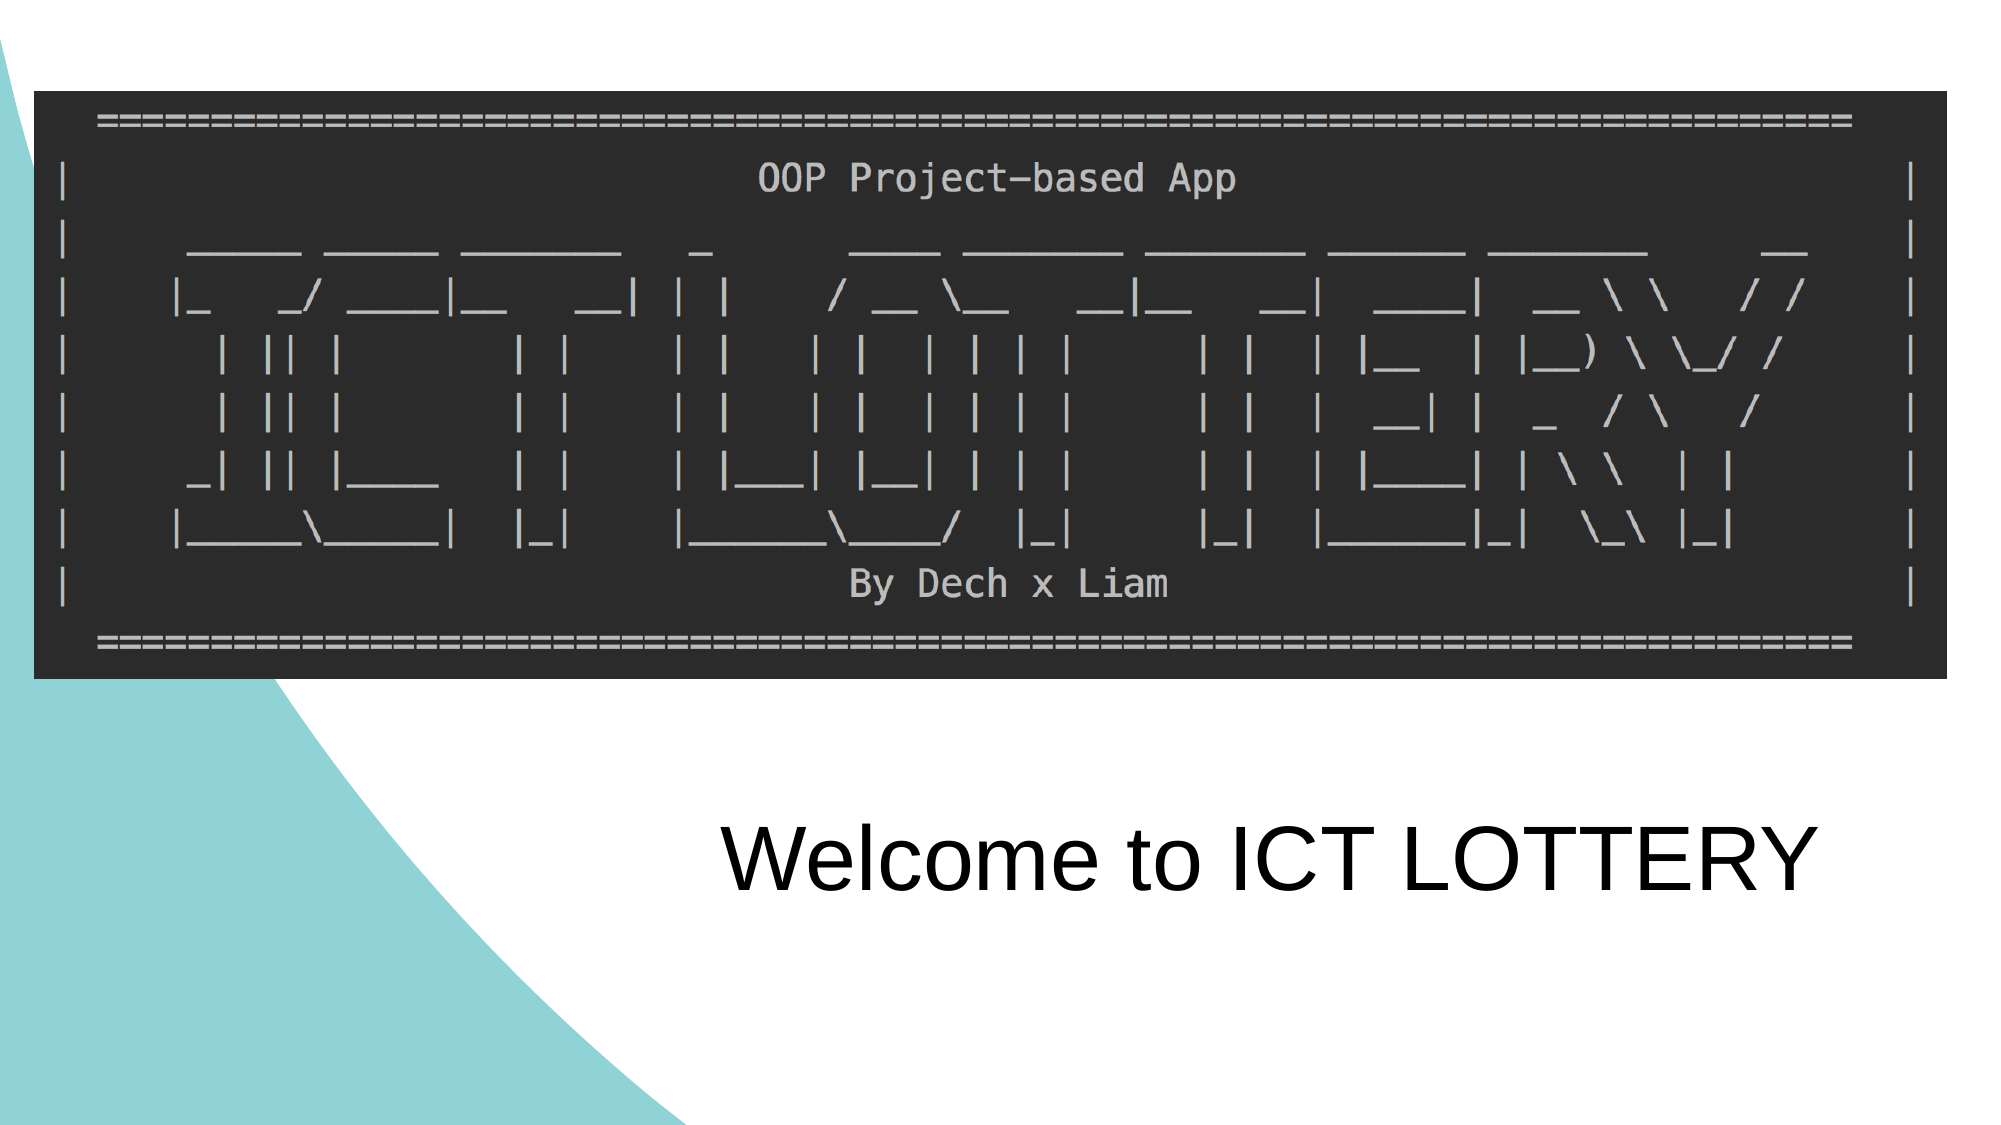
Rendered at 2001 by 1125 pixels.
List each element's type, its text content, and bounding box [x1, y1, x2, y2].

text_box [0, 38, 688, 1125]
text_box Welcome to ICT LOTTERY [686, 798, 1829, 909]
picture [34, 91, 1947, 679]
